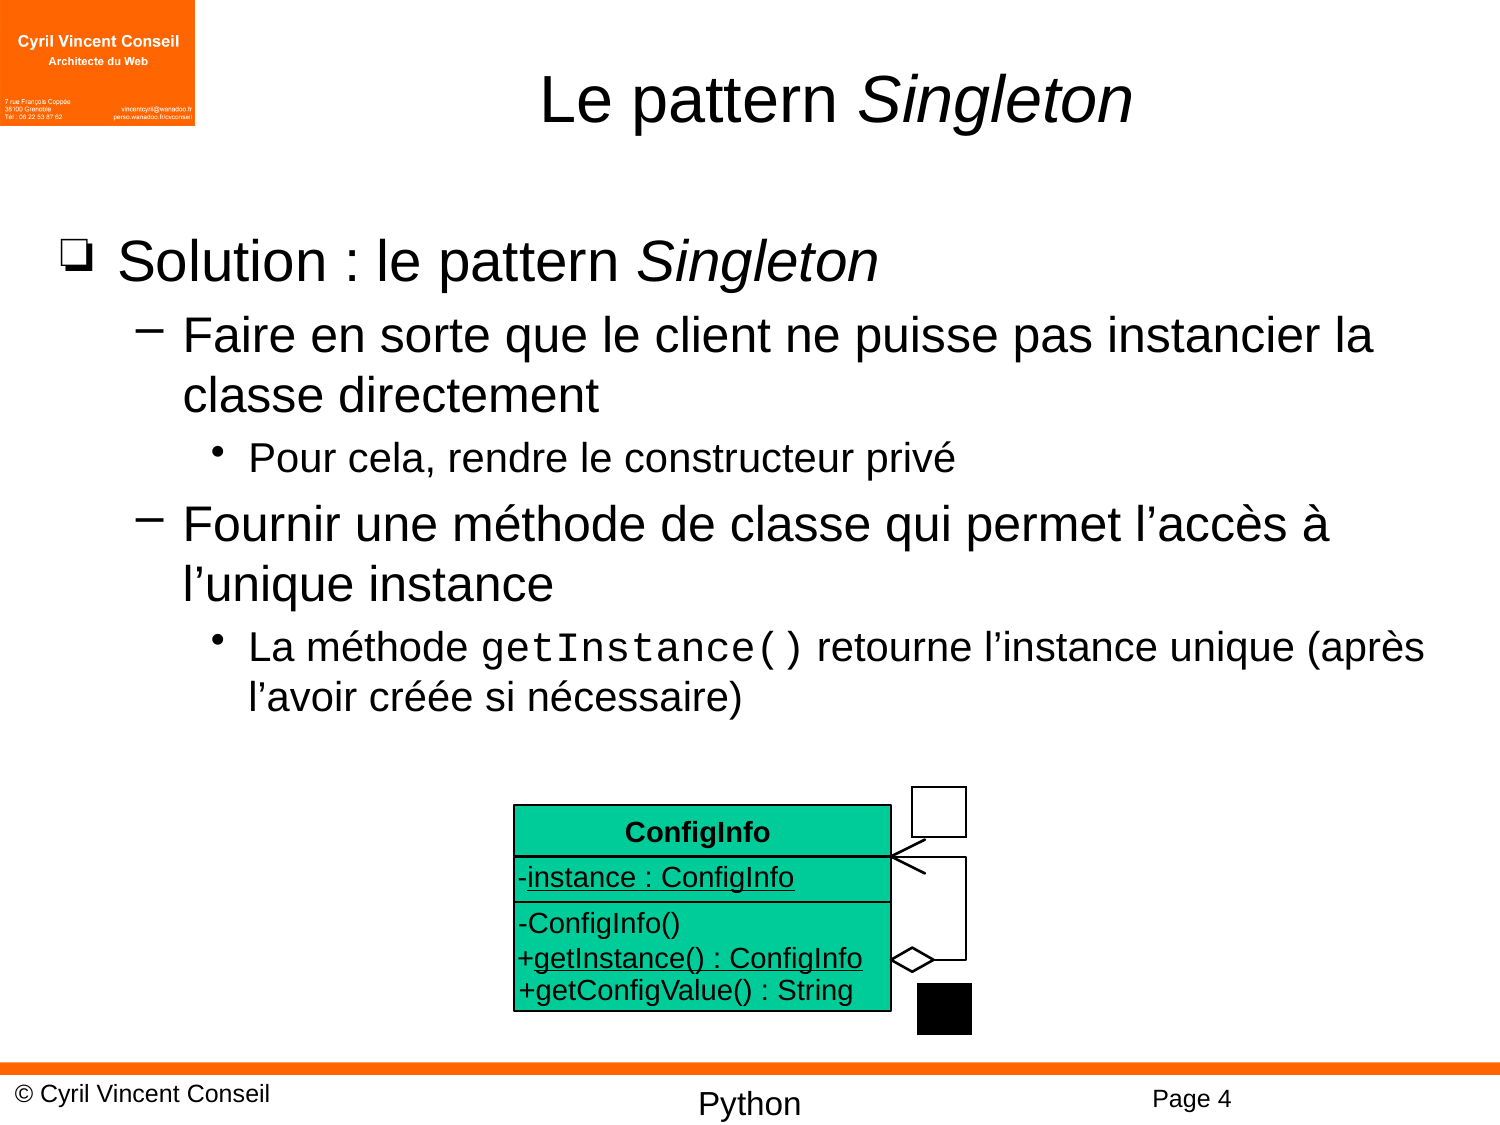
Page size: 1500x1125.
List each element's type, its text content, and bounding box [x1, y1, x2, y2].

title Le pattern Singleton [194, 2, 1480, 190]
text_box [513, 786, 972, 1035]
picture [0, 0, 195, 126]
list Solution : le pattern Singleton Faire en sorte que le client ne puisse pas instancier la classe directement Pour cela, rendre le constructeur privé Fournir une méthode de classe qui permet l’accès à l’unique instance La méthode getInstance() retourne l’instance unique (après l’avoir créée si nécessaire) [45, 215, 1457, 641]
